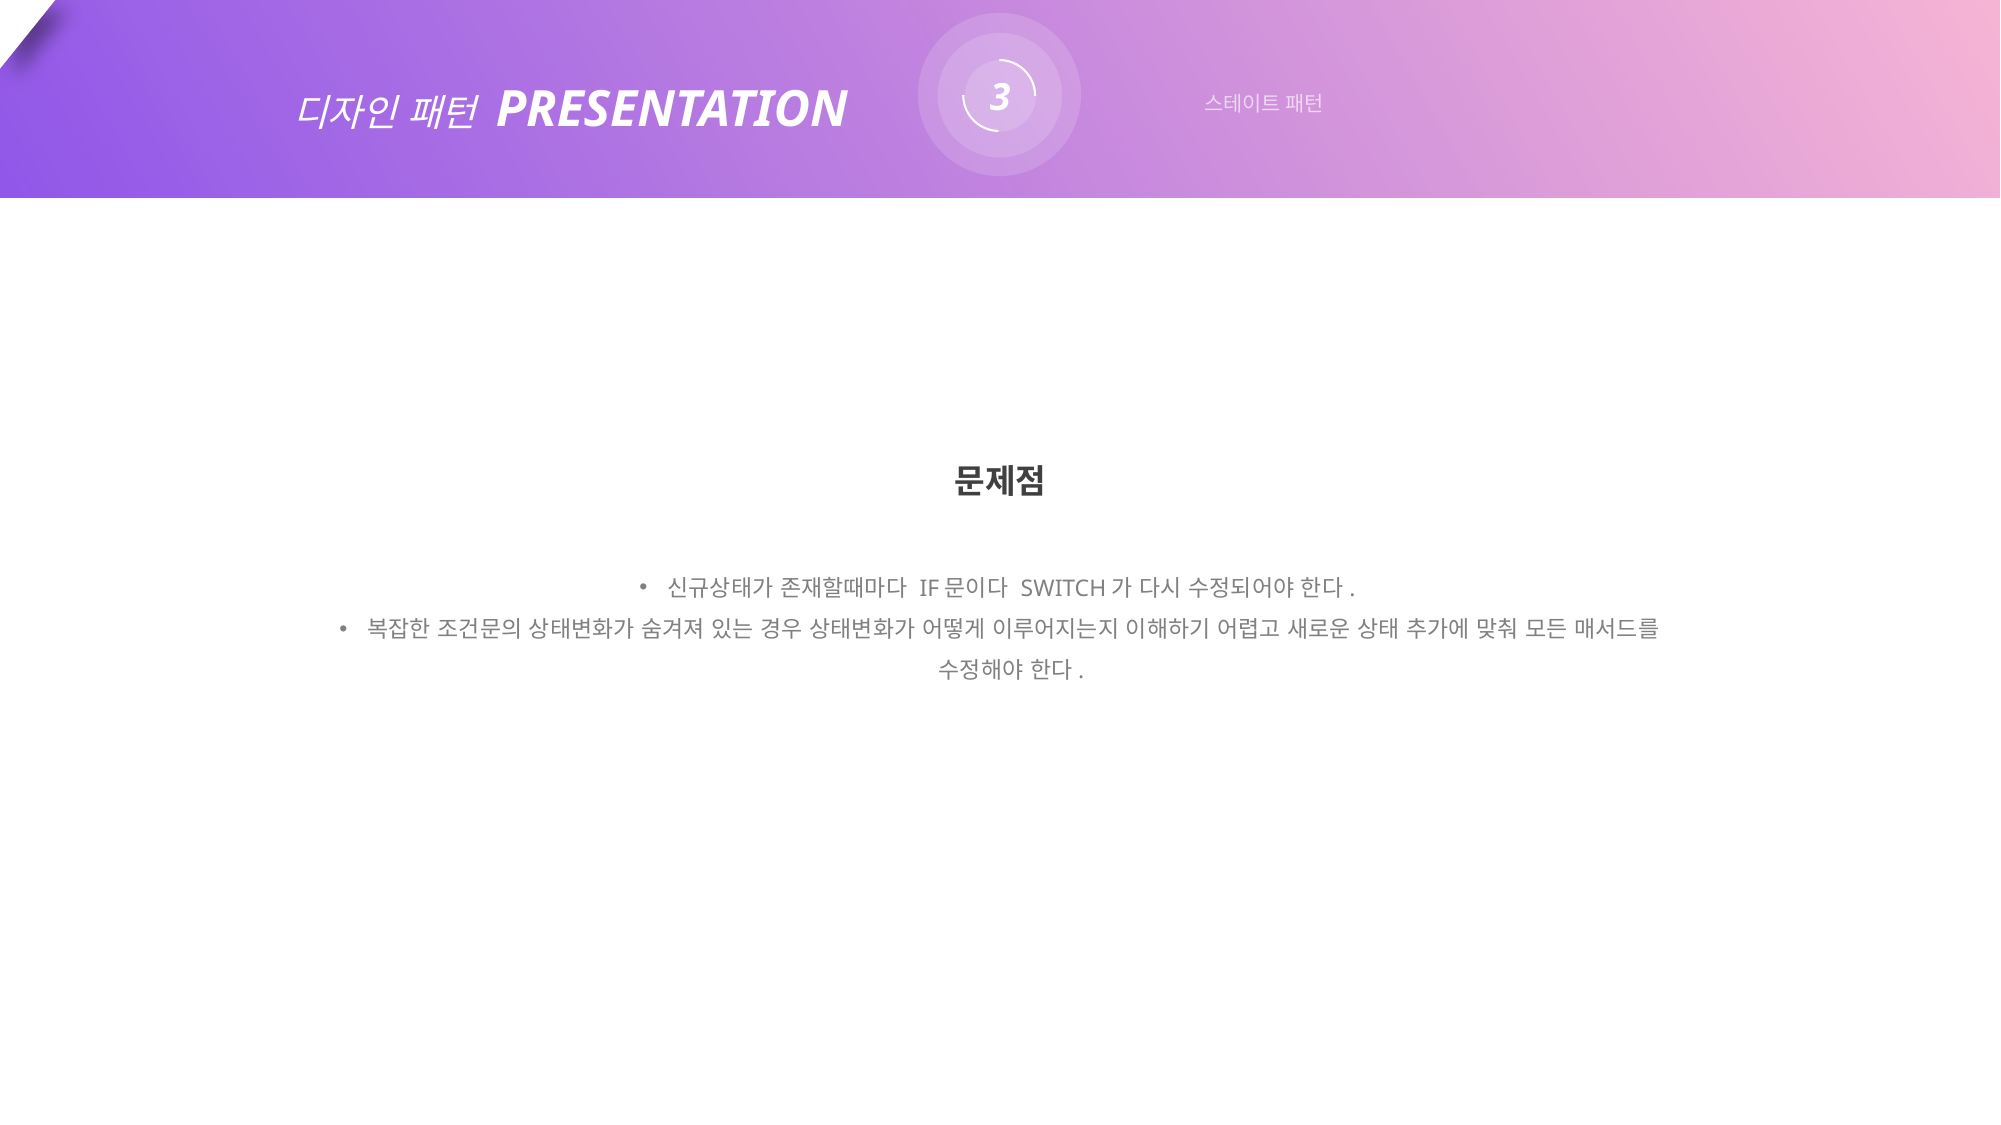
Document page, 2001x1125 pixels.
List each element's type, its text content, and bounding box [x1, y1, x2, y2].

text_box 문제점 신규상태가 존재할때마다 IF문이다 SWITCH가 다시 수정되어야 한다. 복잡한 조건문의 상태변화가 숨겨져 있는 경우 상태변화가 어떻게 이루어지는지 이해하기 어렵고 새로운 상태 추가에 맞춰 모든 매서드를 수정해야 한다. [300, 394, 1701, 729]
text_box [0, 0, 2000, 198]
